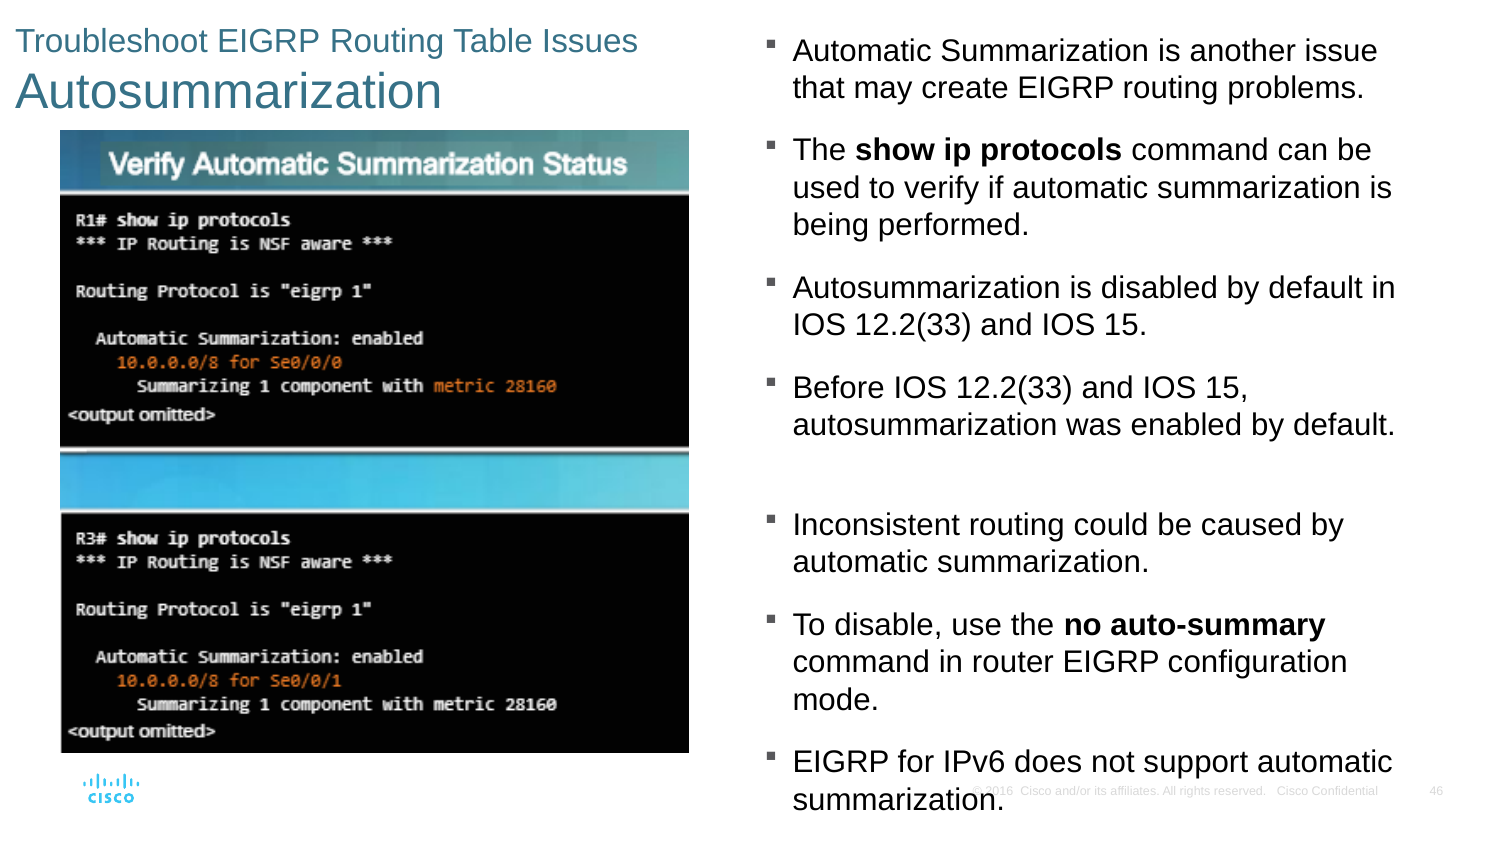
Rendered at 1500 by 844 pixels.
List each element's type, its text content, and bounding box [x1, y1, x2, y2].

title Troubleshoot EIGRP Routing Table Issues Autosummarization [0, 6, 847, 131]
list Automatic Summarization is another issue that may create EIGRP routing problems. The show ip protocols command can be used to verify if automatic summarization is being performed. Autosummarization is disabled by default in IOS 12.2(33) and IOS 15. Before IOS 12.2(33) and IOS 15, autosummarization was enabled by default. Inconsistent routing could be caused by automatic summarization. To disable, use the no auto-summary command in router EIGRP configuration mode. EIGRP for IPv6 does not support automatic summarization. [749, 22, 1432, 824]
picture [60, 130, 690, 753]
